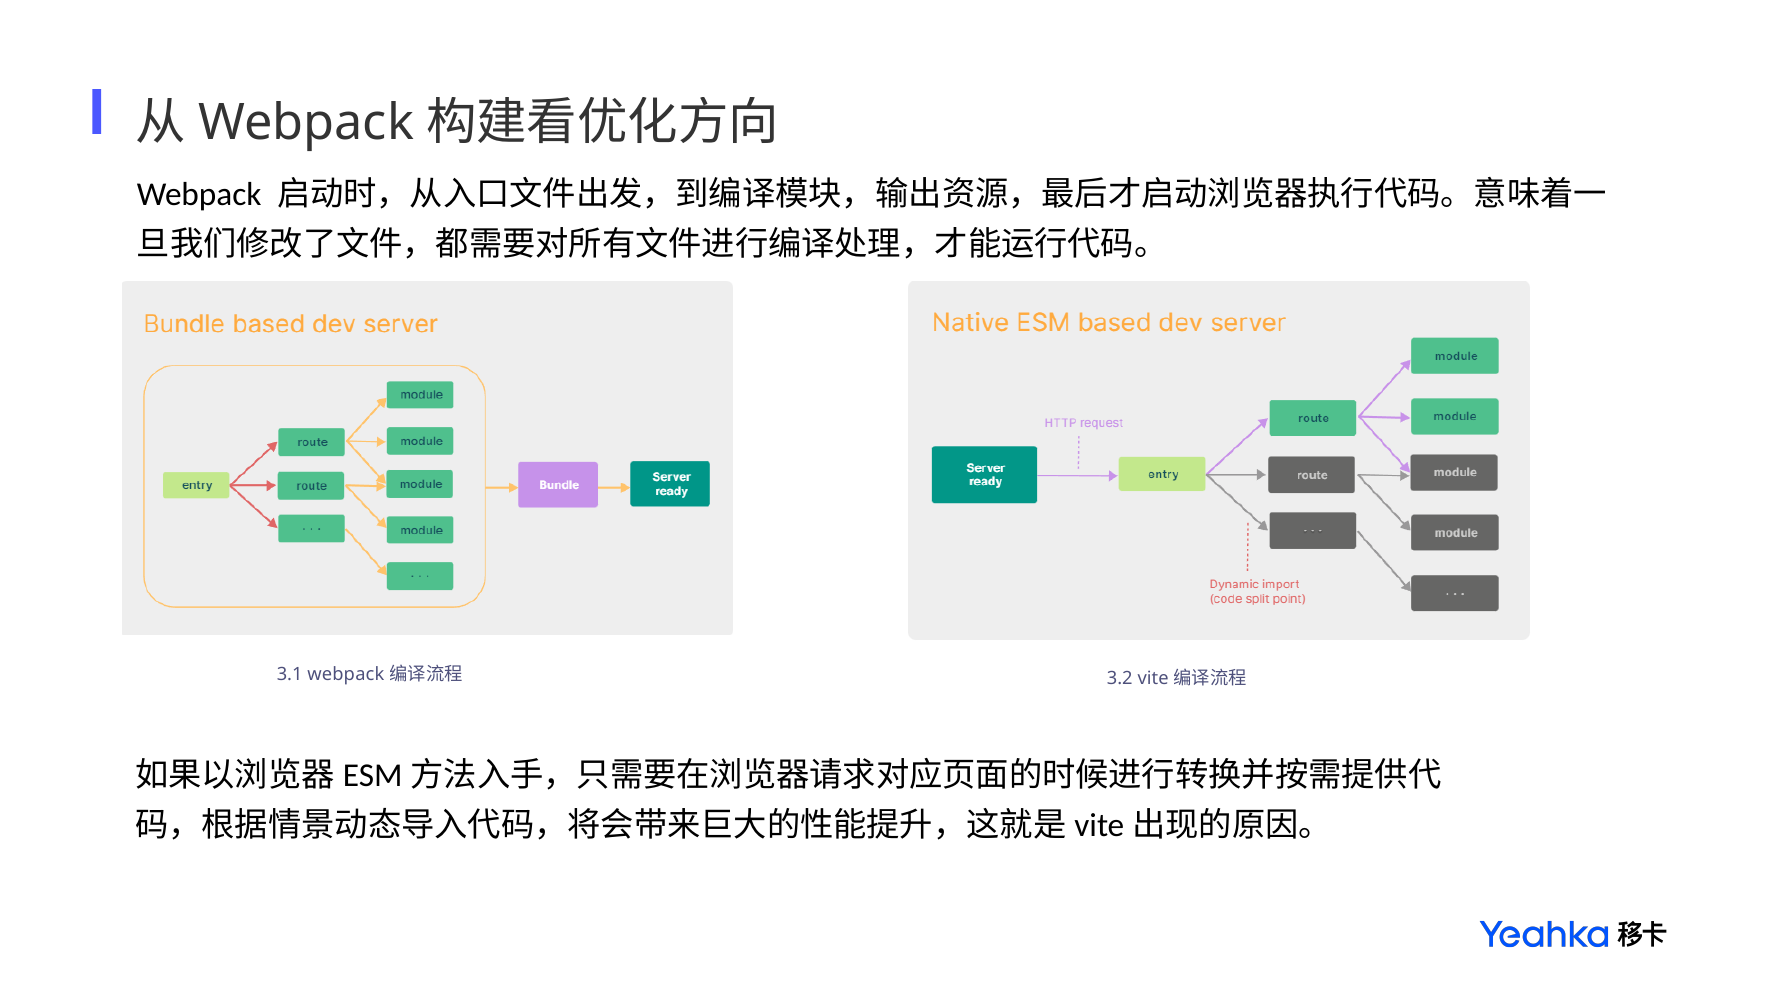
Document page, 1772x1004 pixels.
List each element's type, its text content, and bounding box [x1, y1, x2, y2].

text_box Webpack 启动时，从入口文件出发，到编译模块，输出资源，最后才启动浏览器执行代码。意味着一旦我们修改了文件，都需要对所有文件进行编译处理，才能运行代码。 [122, 154, 1650, 270]
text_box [92, 19, 1102, 141]
text_box 3.2 vite编译流程 [1092, 649, 1542, 696]
picture [908, 281, 1531, 643]
text_box 如果以浏览器ESM方法入手，只需要在浏览器请求对应页面的时候进行转换并按需提供代码，根据情景动态导入代码，将会带来巨大的性能提升，这就是vite出现的原因。 [120, 735, 1461, 850]
picture [121, 281, 733, 635]
text_box 3.1 webpack编译流程 [262, 645, 712, 692]
picture [1476, 917, 1670, 950]
